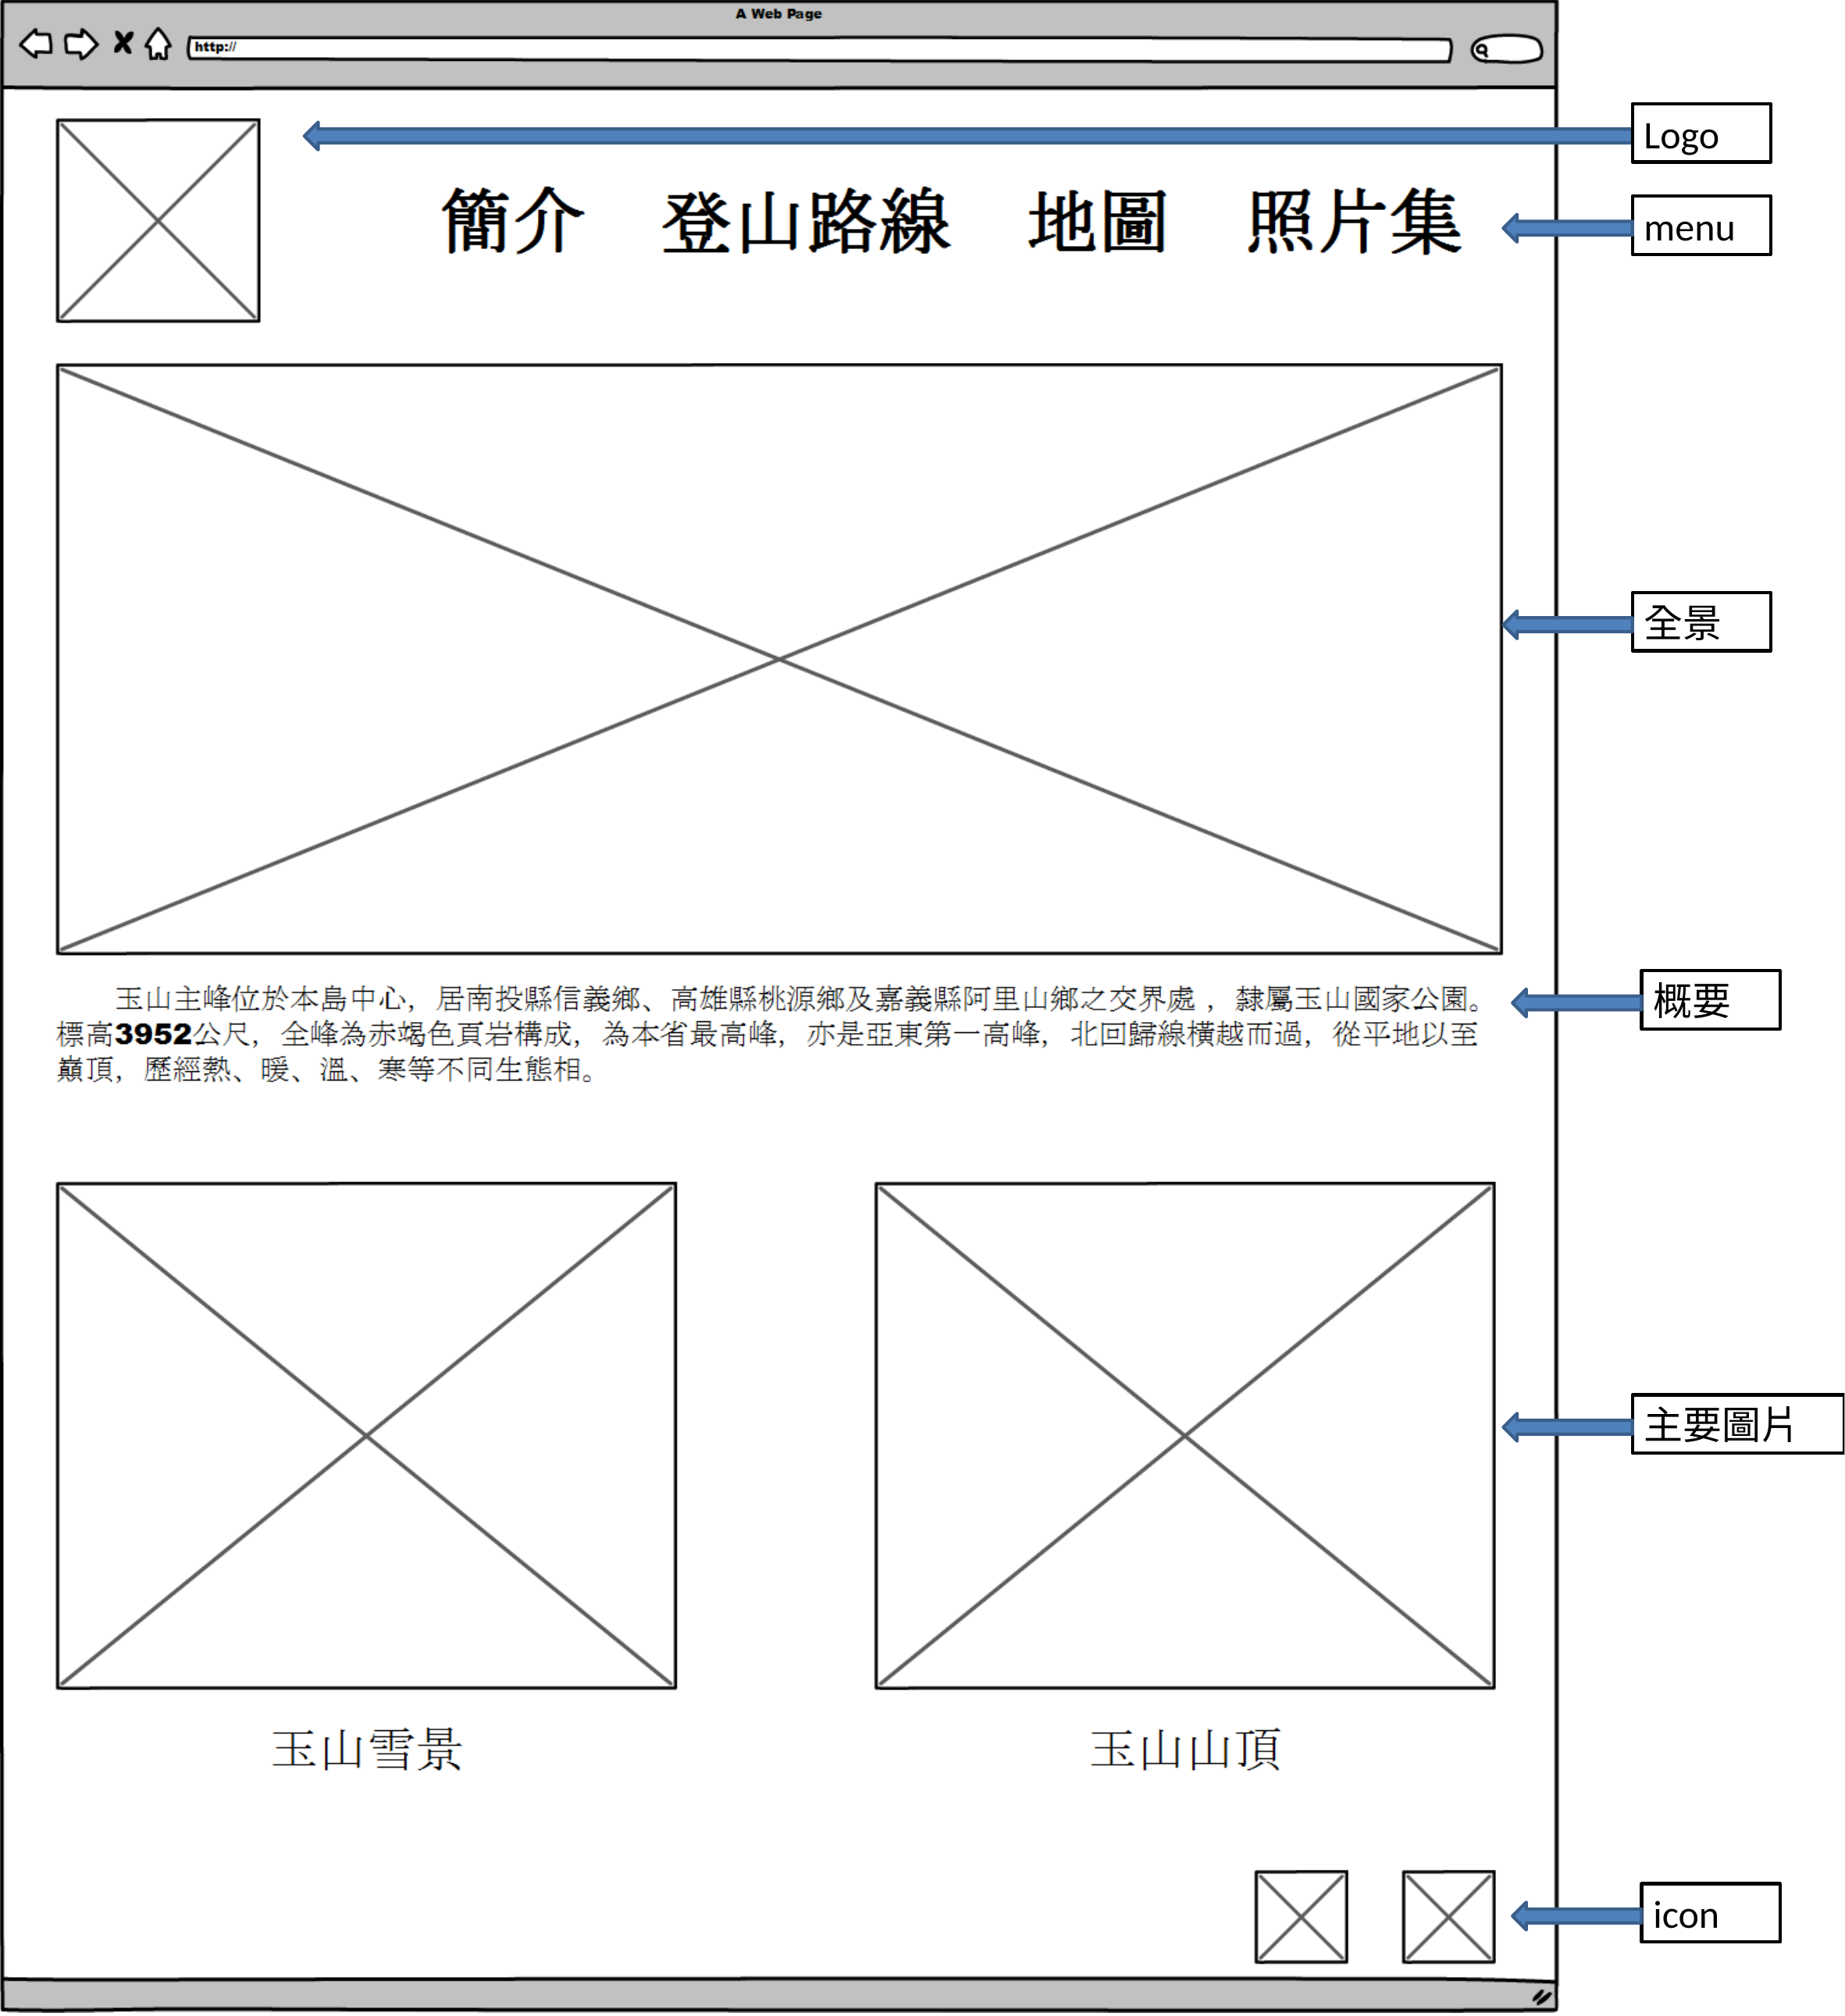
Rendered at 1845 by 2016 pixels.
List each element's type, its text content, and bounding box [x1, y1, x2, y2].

text_box [1562, 1907, 1644, 1925]
text_box [1562, 616, 1634, 634]
text_box 主要圖片 [1631, 1393, 1845, 1455]
picture [0, 0, 1559, 2013]
text_box [1562, 127, 1631, 145]
text_box [1562, 219, 1634, 237]
text_box [1562, 1418, 1634, 1436]
text_box menu [1631, 194, 1772, 256]
text_box Logo [1631, 102, 1772, 164]
text_box [1562, 994, 1644, 1012]
text_box icon [1640, 1882, 1782, 1943]
text_box 概要 [1640, 969, 1782, 1031]
text_box 全景 [1631, 591, 1772, 653]
